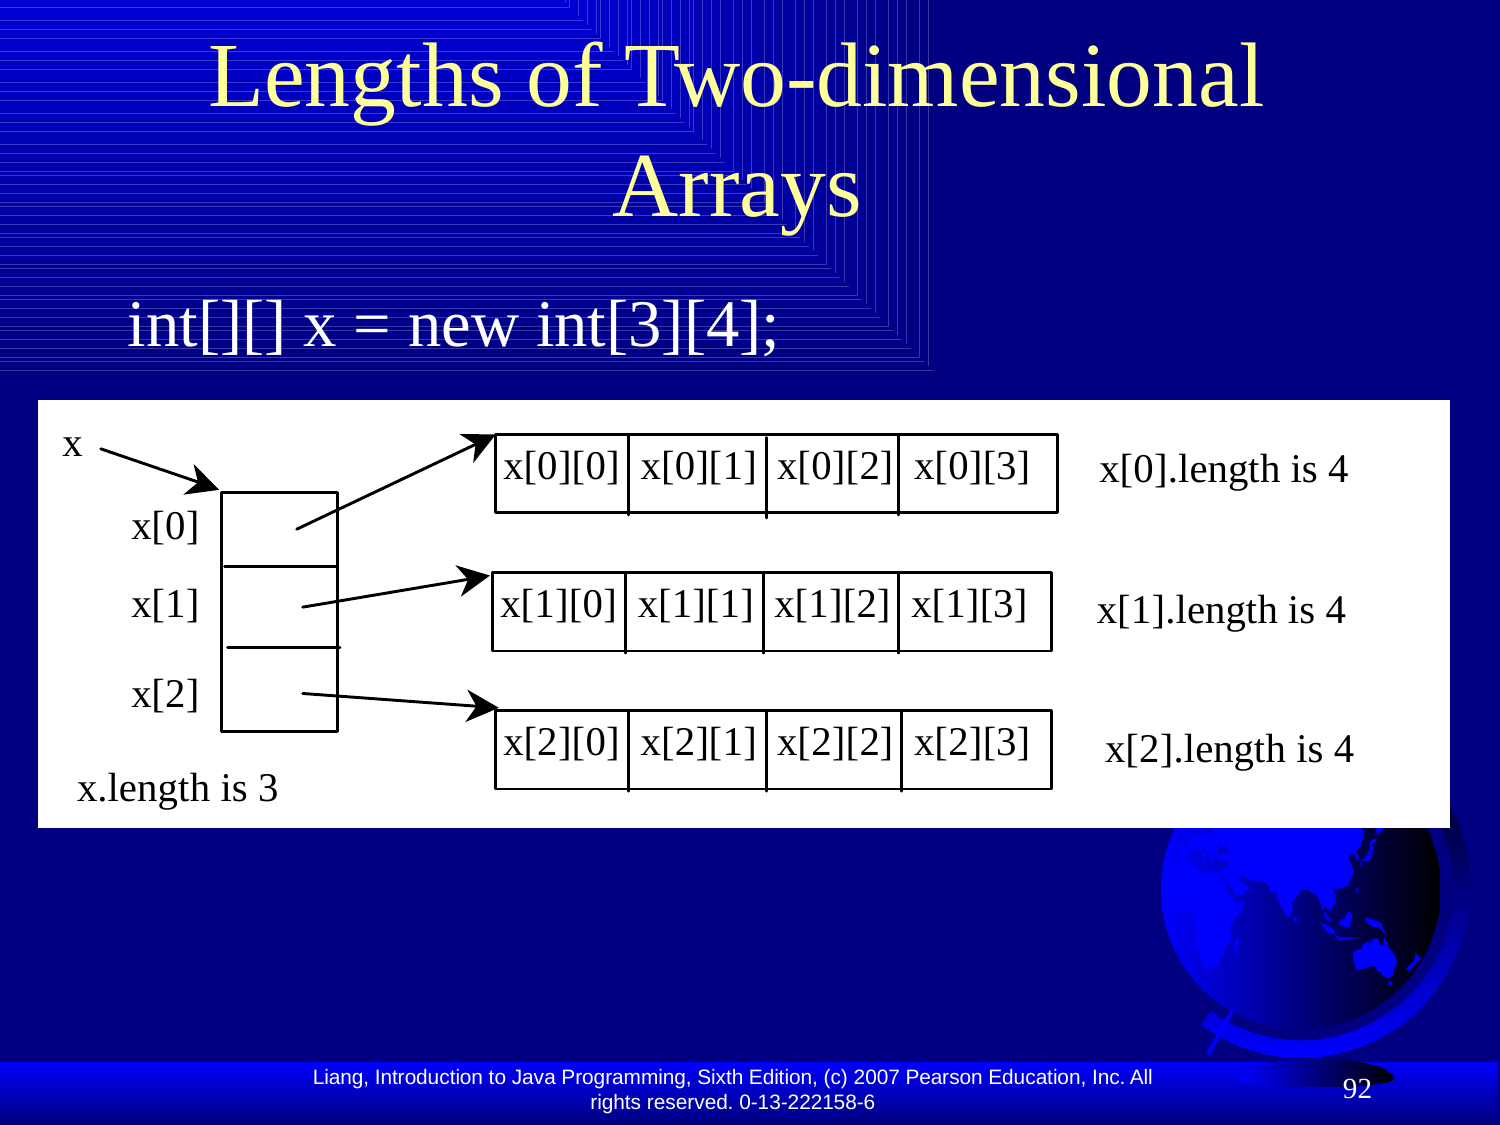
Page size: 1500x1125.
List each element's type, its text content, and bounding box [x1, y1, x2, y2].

list int[][] x = new int[3][4]; [112, 271, 1188, 375]
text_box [37, 399, 1450, 829]
slide_number 92 [1074, 1049, 1388, 1125]
title Lengths of Two-dimensional Arrays [99, 62, 1375, 188]
